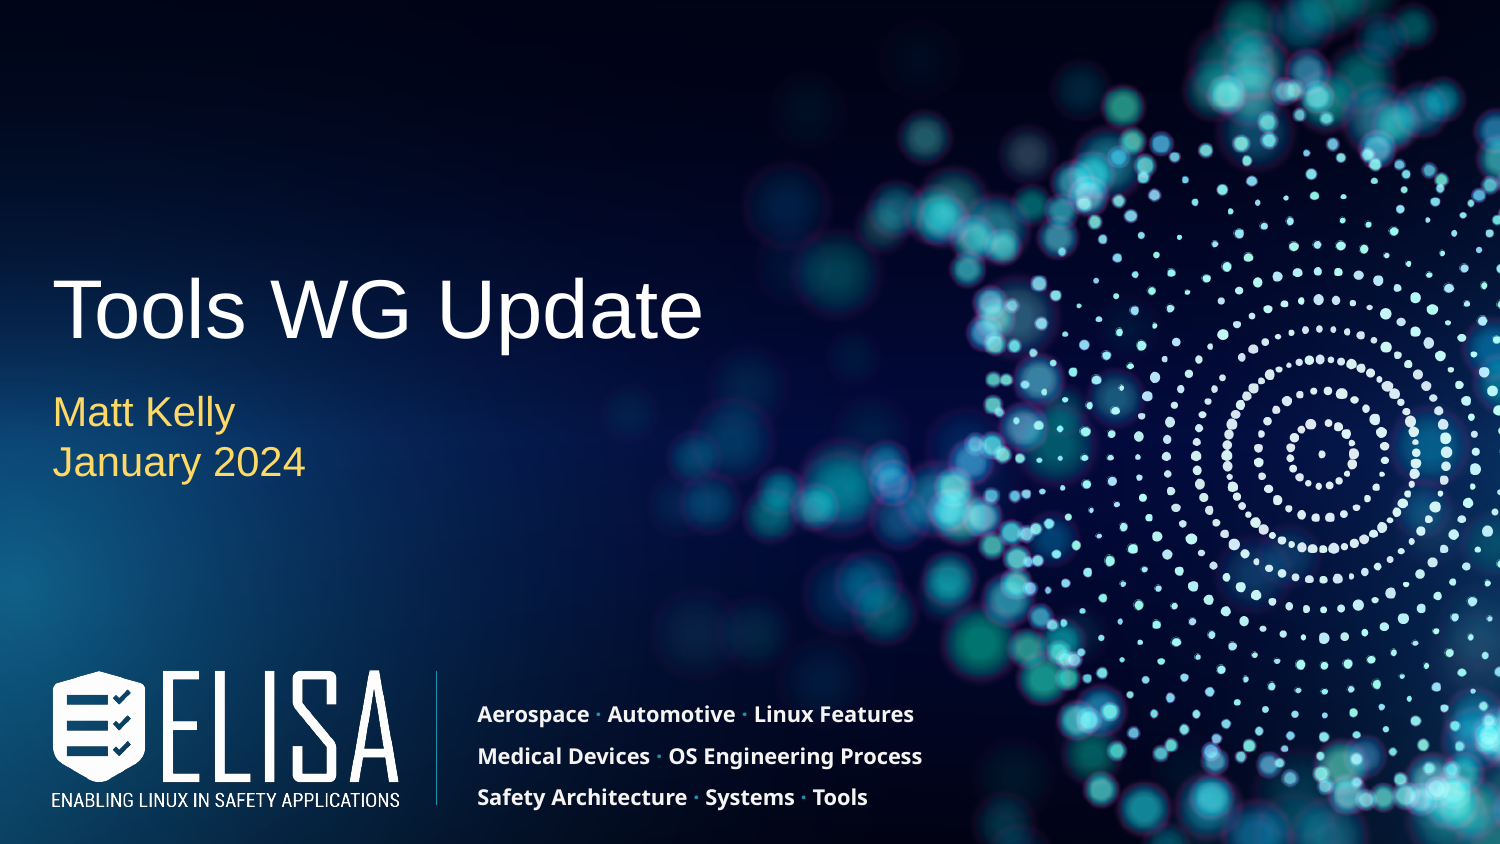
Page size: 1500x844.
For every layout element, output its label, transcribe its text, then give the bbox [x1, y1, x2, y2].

title Tools WG Update [37, 33, 779, 369]
picture [0, 0, 1500, 844]
subtitle Matt Kelly January 2024 [37, 369, 779, 500]
picture [1488, 386, 1497, 396]
